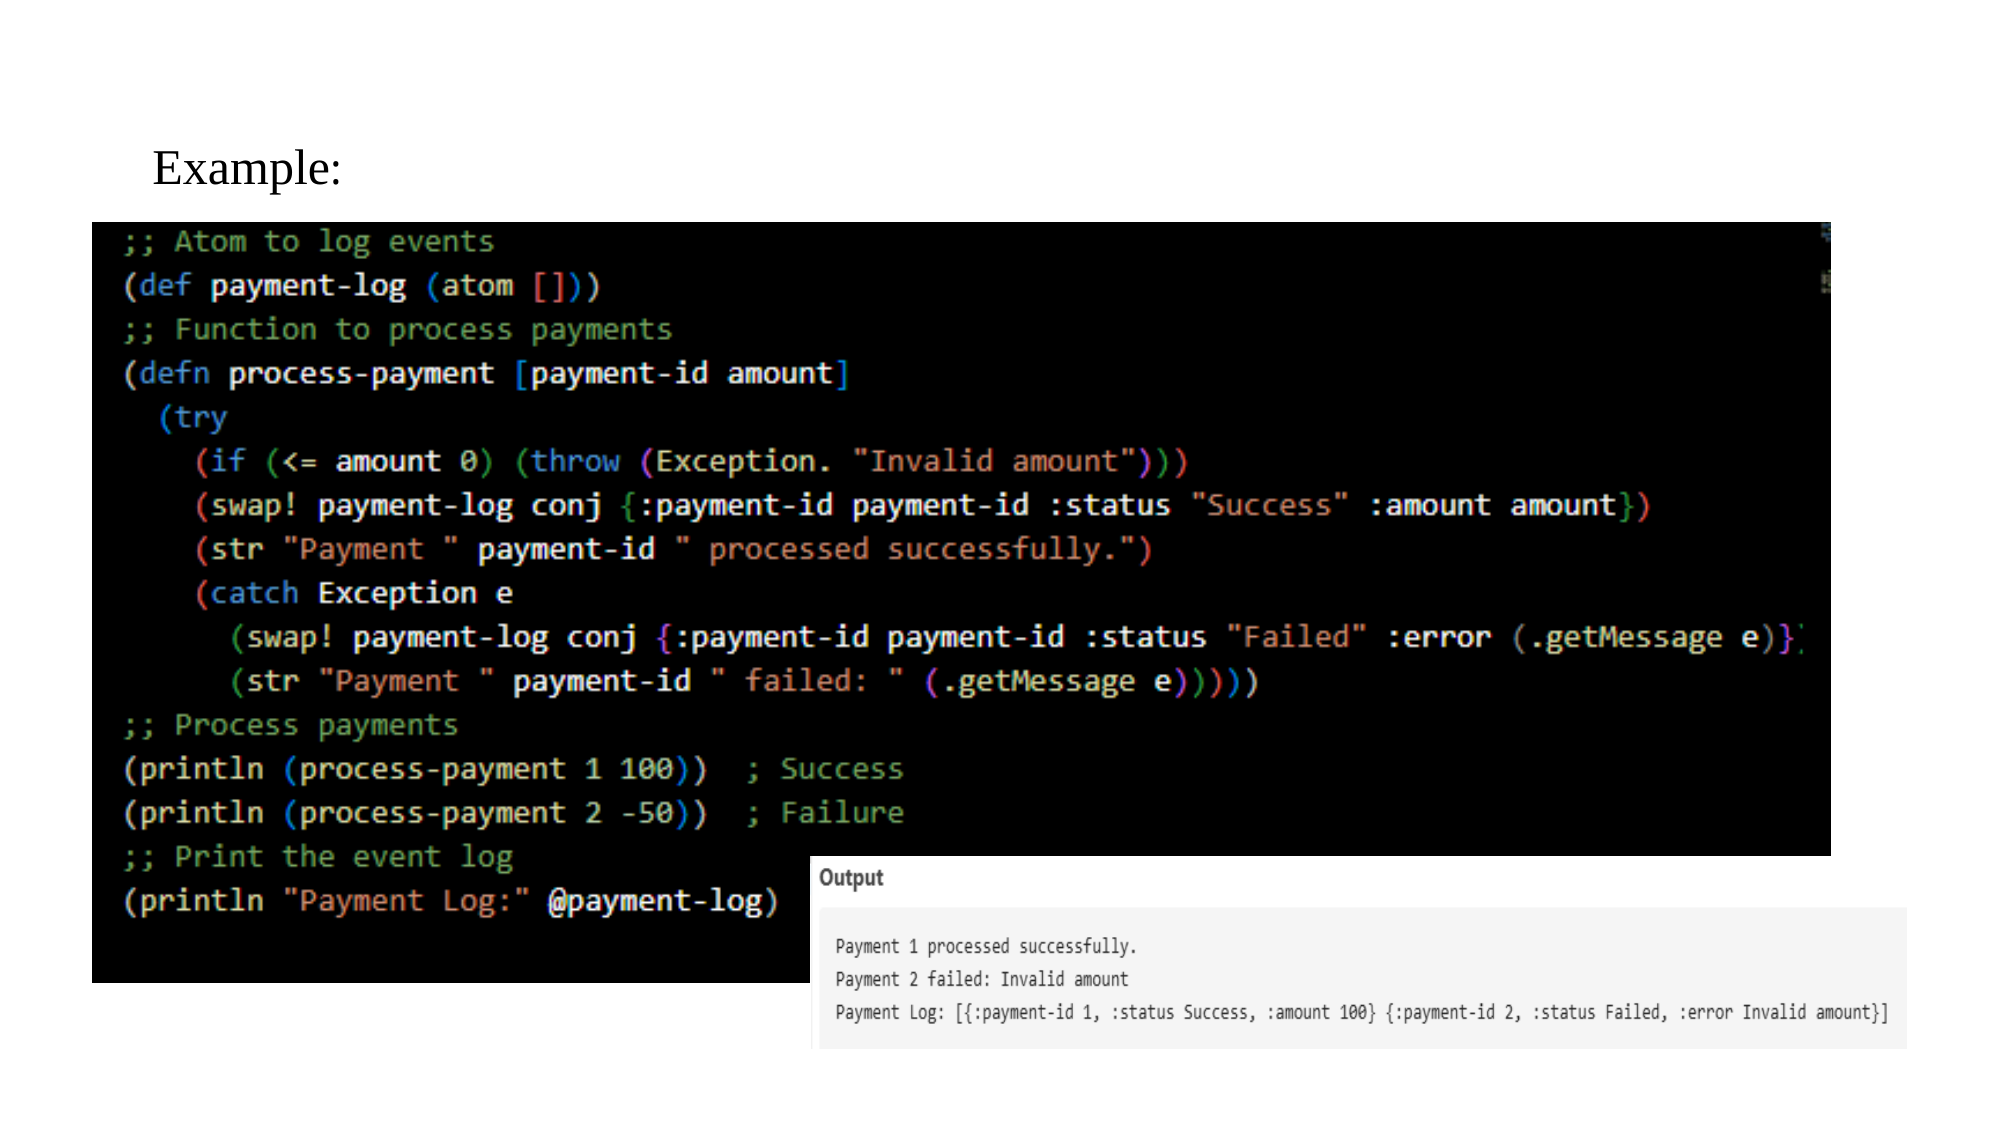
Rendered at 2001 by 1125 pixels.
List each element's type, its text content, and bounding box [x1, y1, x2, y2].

picture [810, 855, 1908, 1049]
title Example: [137, 59, 1863, 278]
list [92, 222, 1831, 984]
